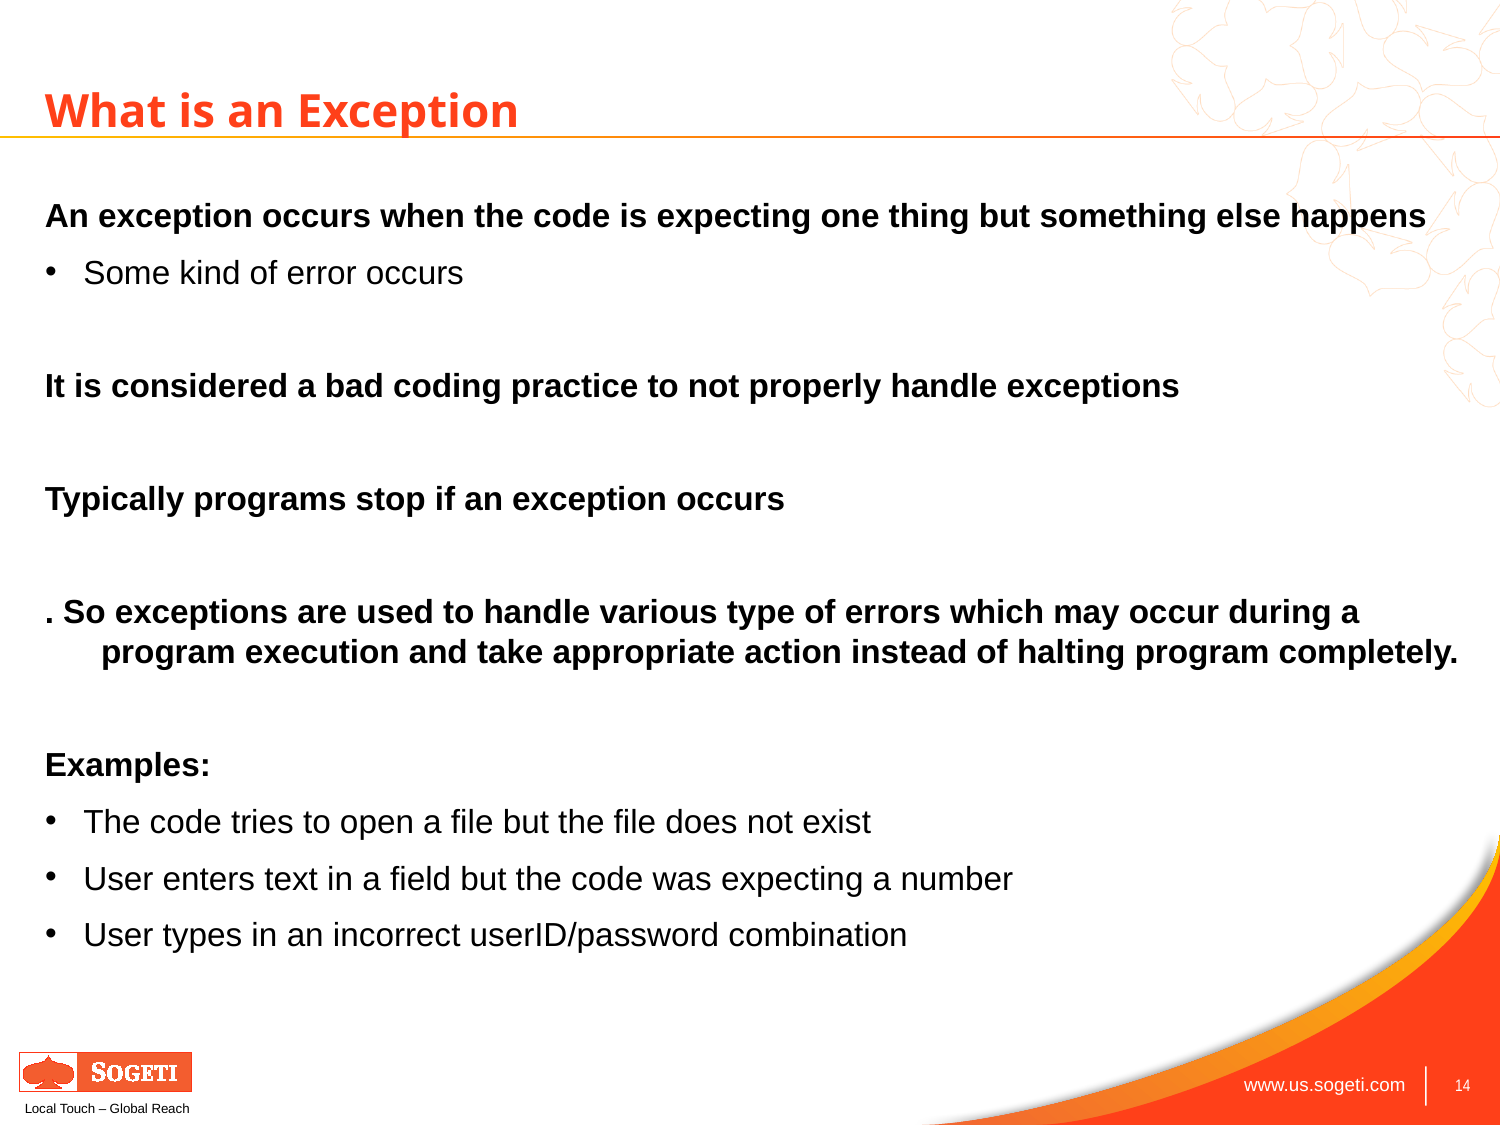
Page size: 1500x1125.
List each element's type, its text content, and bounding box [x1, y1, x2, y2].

title What is an Exception [44, 0, 1469, 137]
list An exception occurs when the code is expecting one thing but something else happens Some kind of error occurs It is considered a bad coding practice to not properly handle exceptions Typically programs stop if an exception occurs . So exceptions are used to handle various type of errors which may occur during a program execution and take appropriate action instead of halting program completely. Examples: The code tries to open a file but the file does not exist User enters text in a field but the code was expecting a number User types in an incorrect userID/password combination [44, 194, 1469, 1043]
